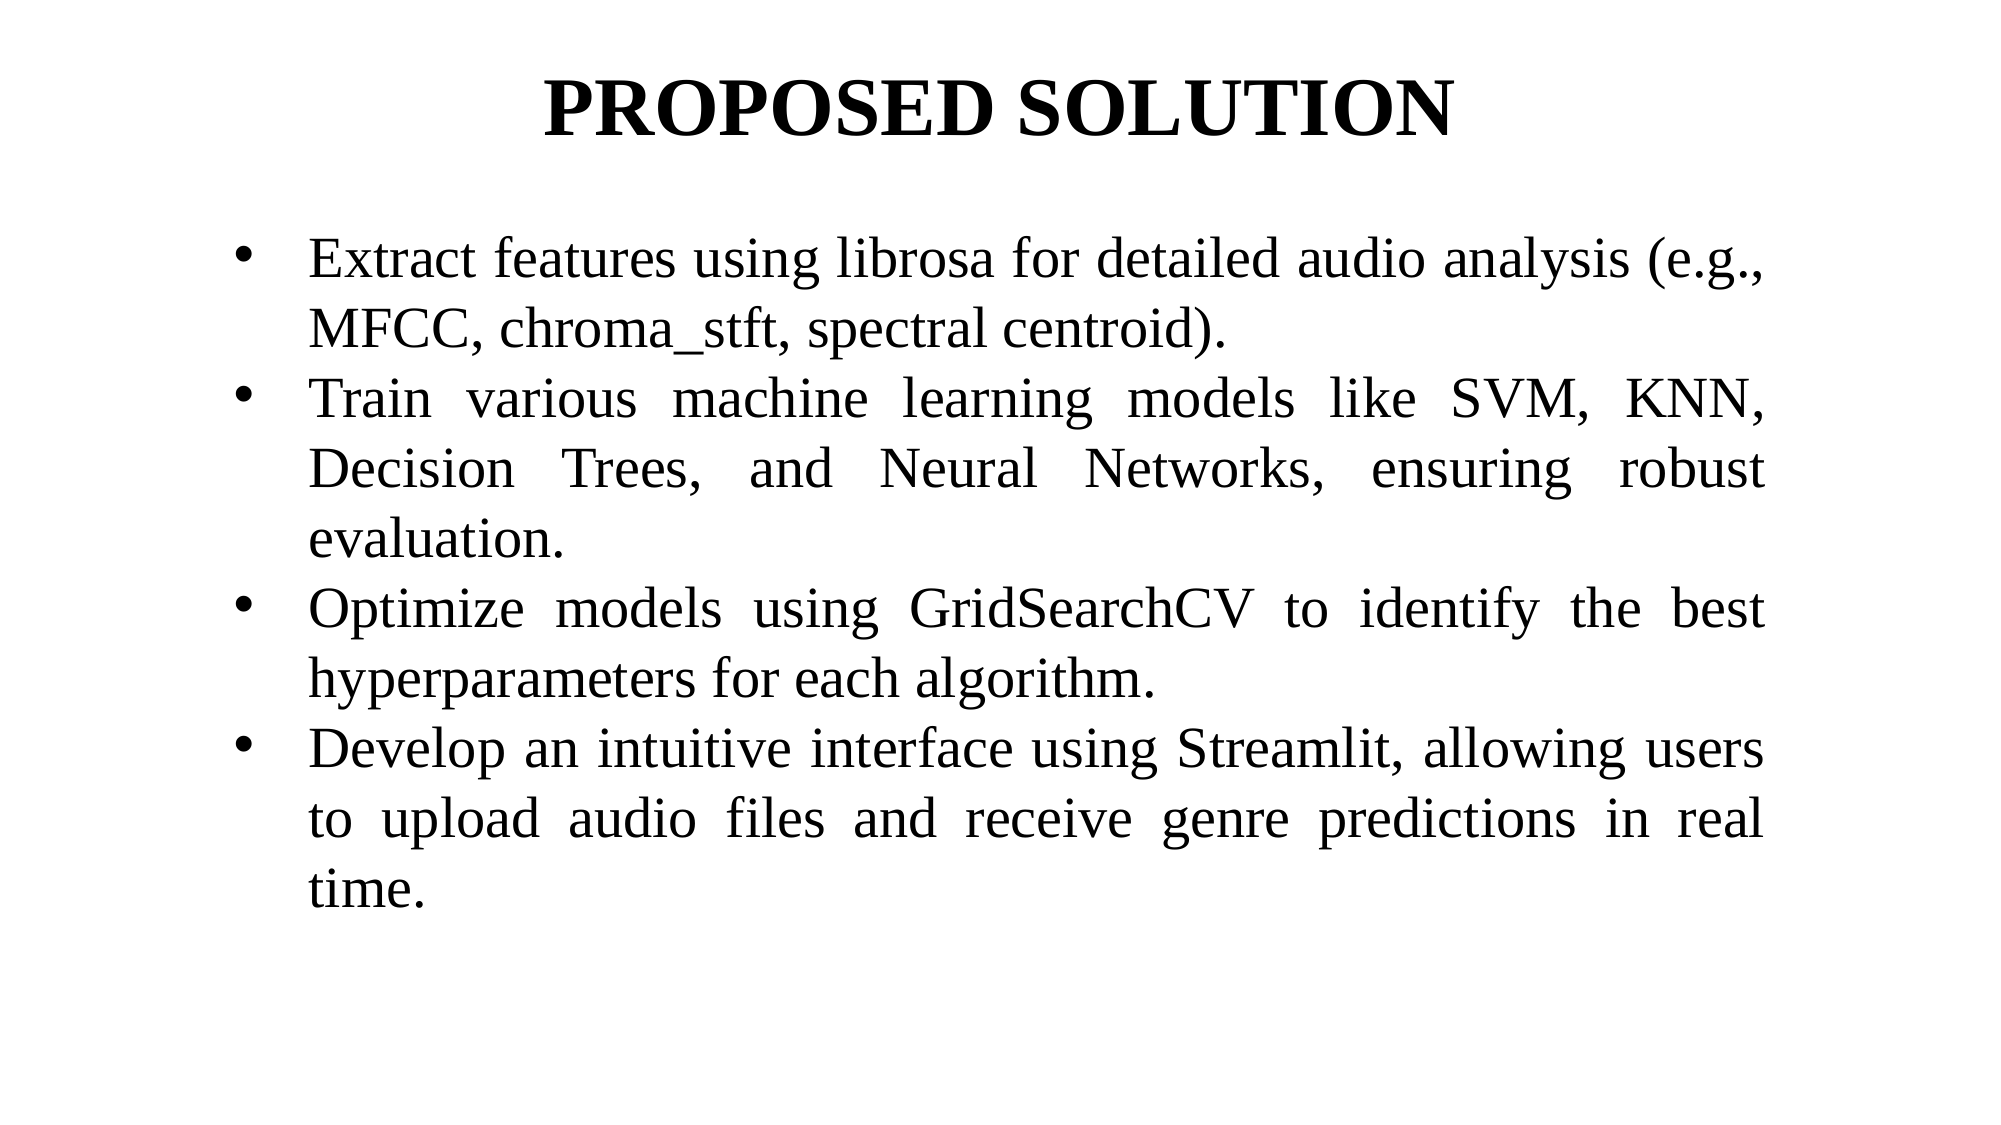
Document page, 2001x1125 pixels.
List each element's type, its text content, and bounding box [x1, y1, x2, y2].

text_box Extract features using librosa for detailed audio analysis (e.g., MFCC, chroma_stft, spectral centroid). Train various machine learning models like SVM, KNN, Decision Trees, and Neural Networks, ensuring robust evaluation. Optimize models using GridSearchCV to identify the best hyperparameters for each algorithm. Develop an intuitive interface using Streamlit, allowing users to upload audio files and receive genre predictions in real time. [218, 141, 1782, 927]
text_box PROPOSED SOLUTION [99, 45, 1900, 163]
